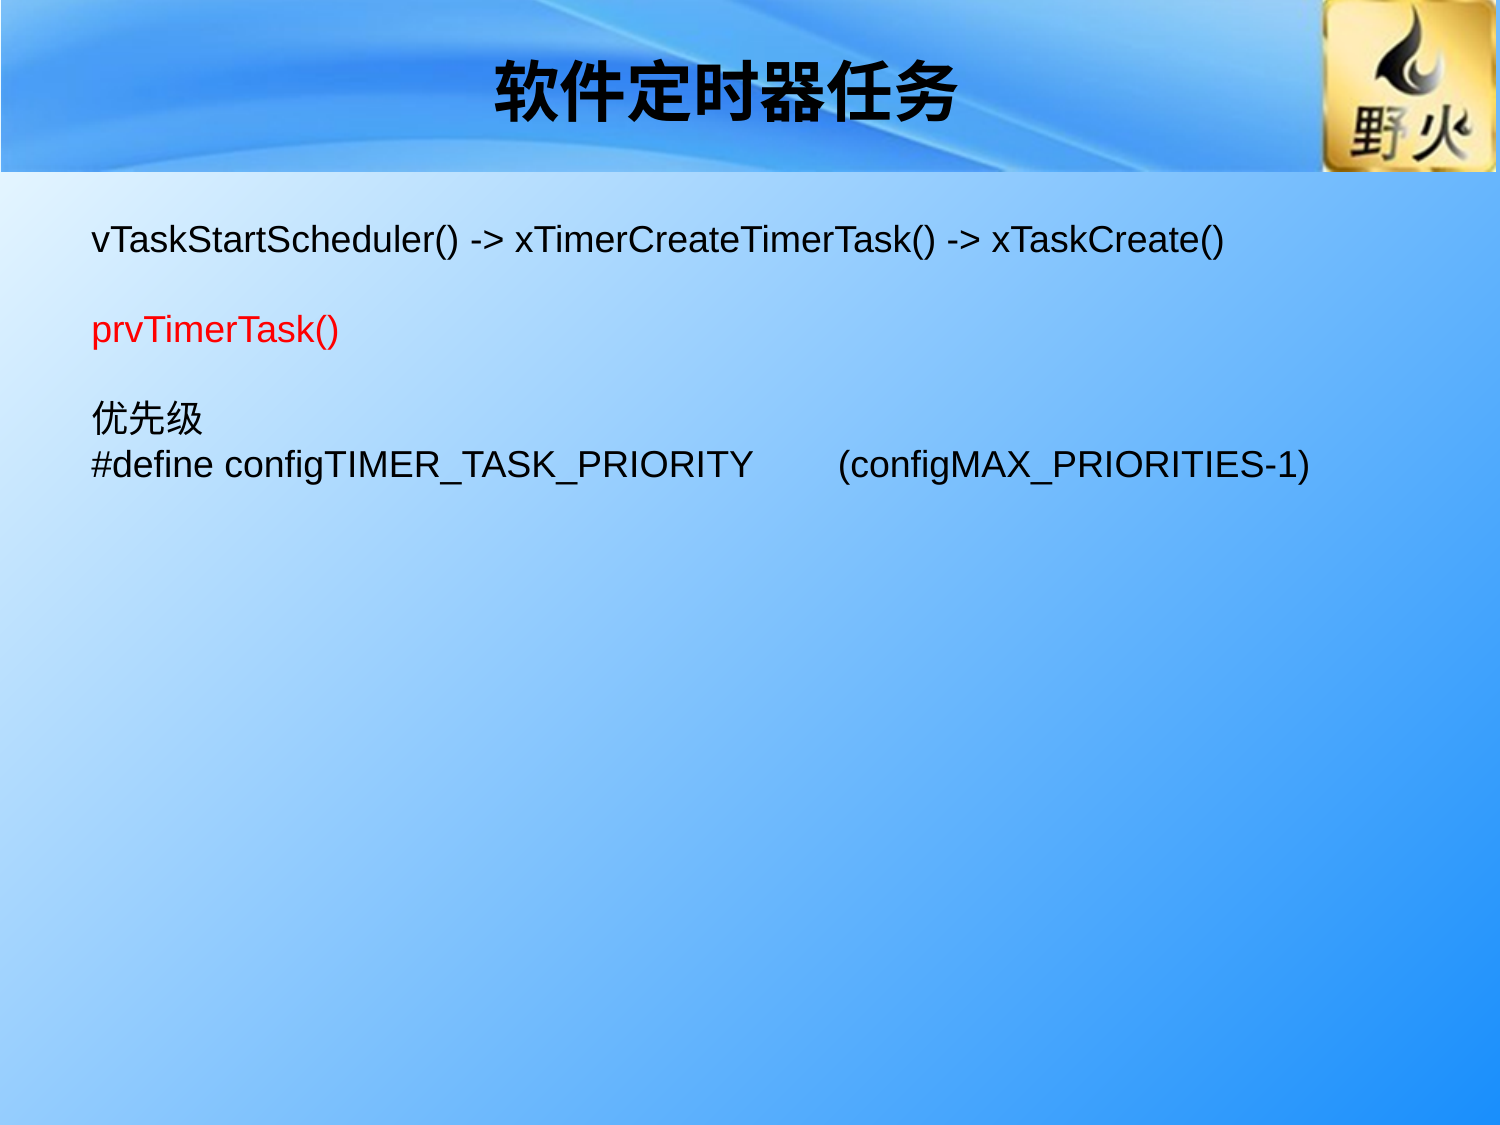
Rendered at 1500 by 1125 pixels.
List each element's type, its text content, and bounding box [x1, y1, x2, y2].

picture [1, 0, 1496, 172]
text_box vTaskStartScheduler() -> xTimerCreateTimerTask() -> xTaskCreate() prvTimerTask() 优先级 #define configTIMER_TASK_PRIORITY (configMAX_PRIORITIES-1) [76, 208, 1400, 628]
